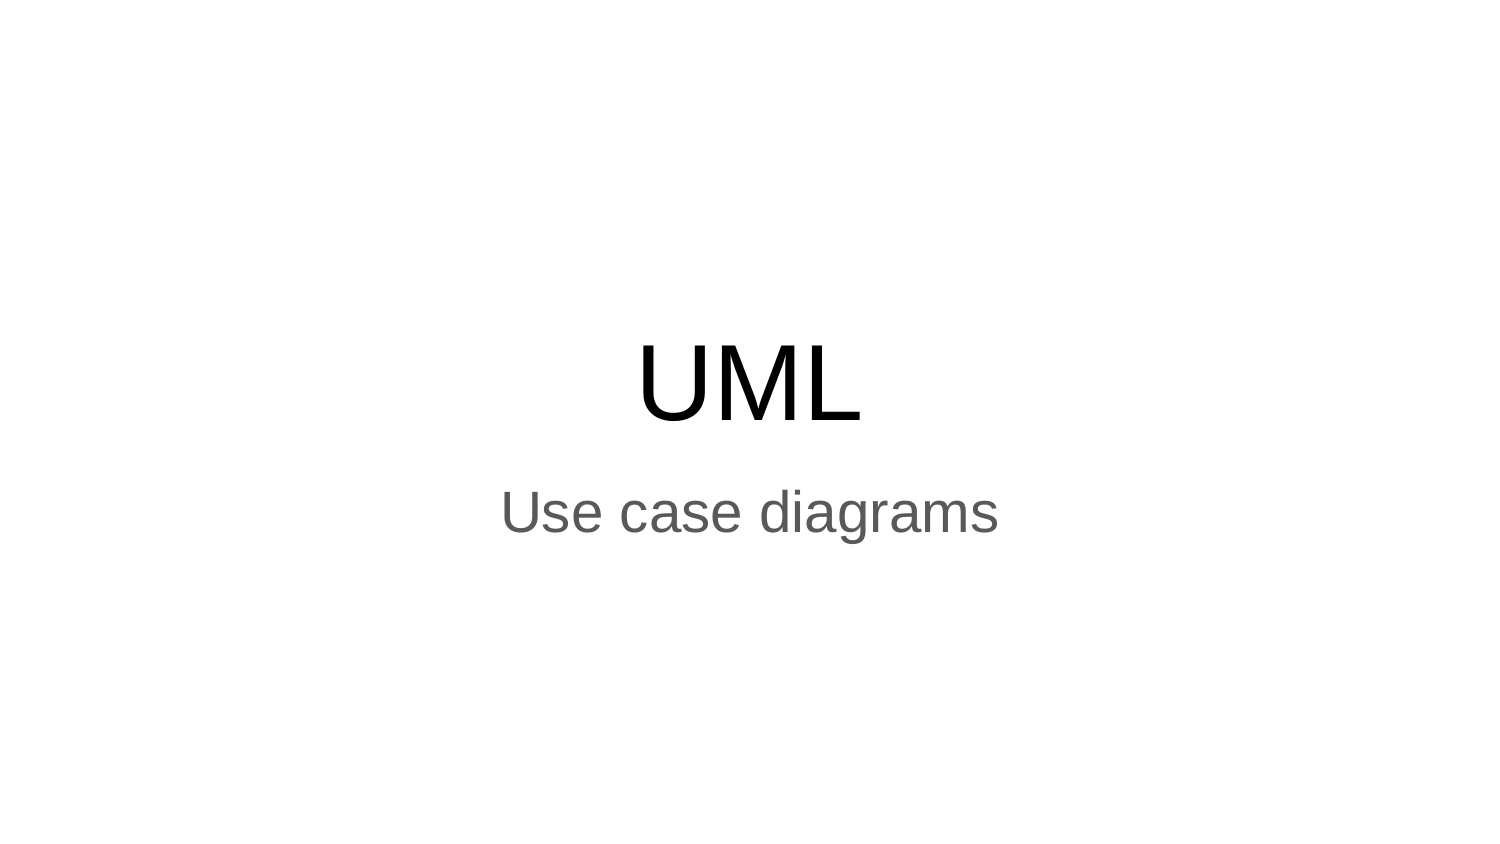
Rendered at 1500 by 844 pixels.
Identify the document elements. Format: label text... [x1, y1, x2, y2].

subtitle Use case diagrams [51, 464, 1449, 595]
title UML [51, 122, 1449, 459]
